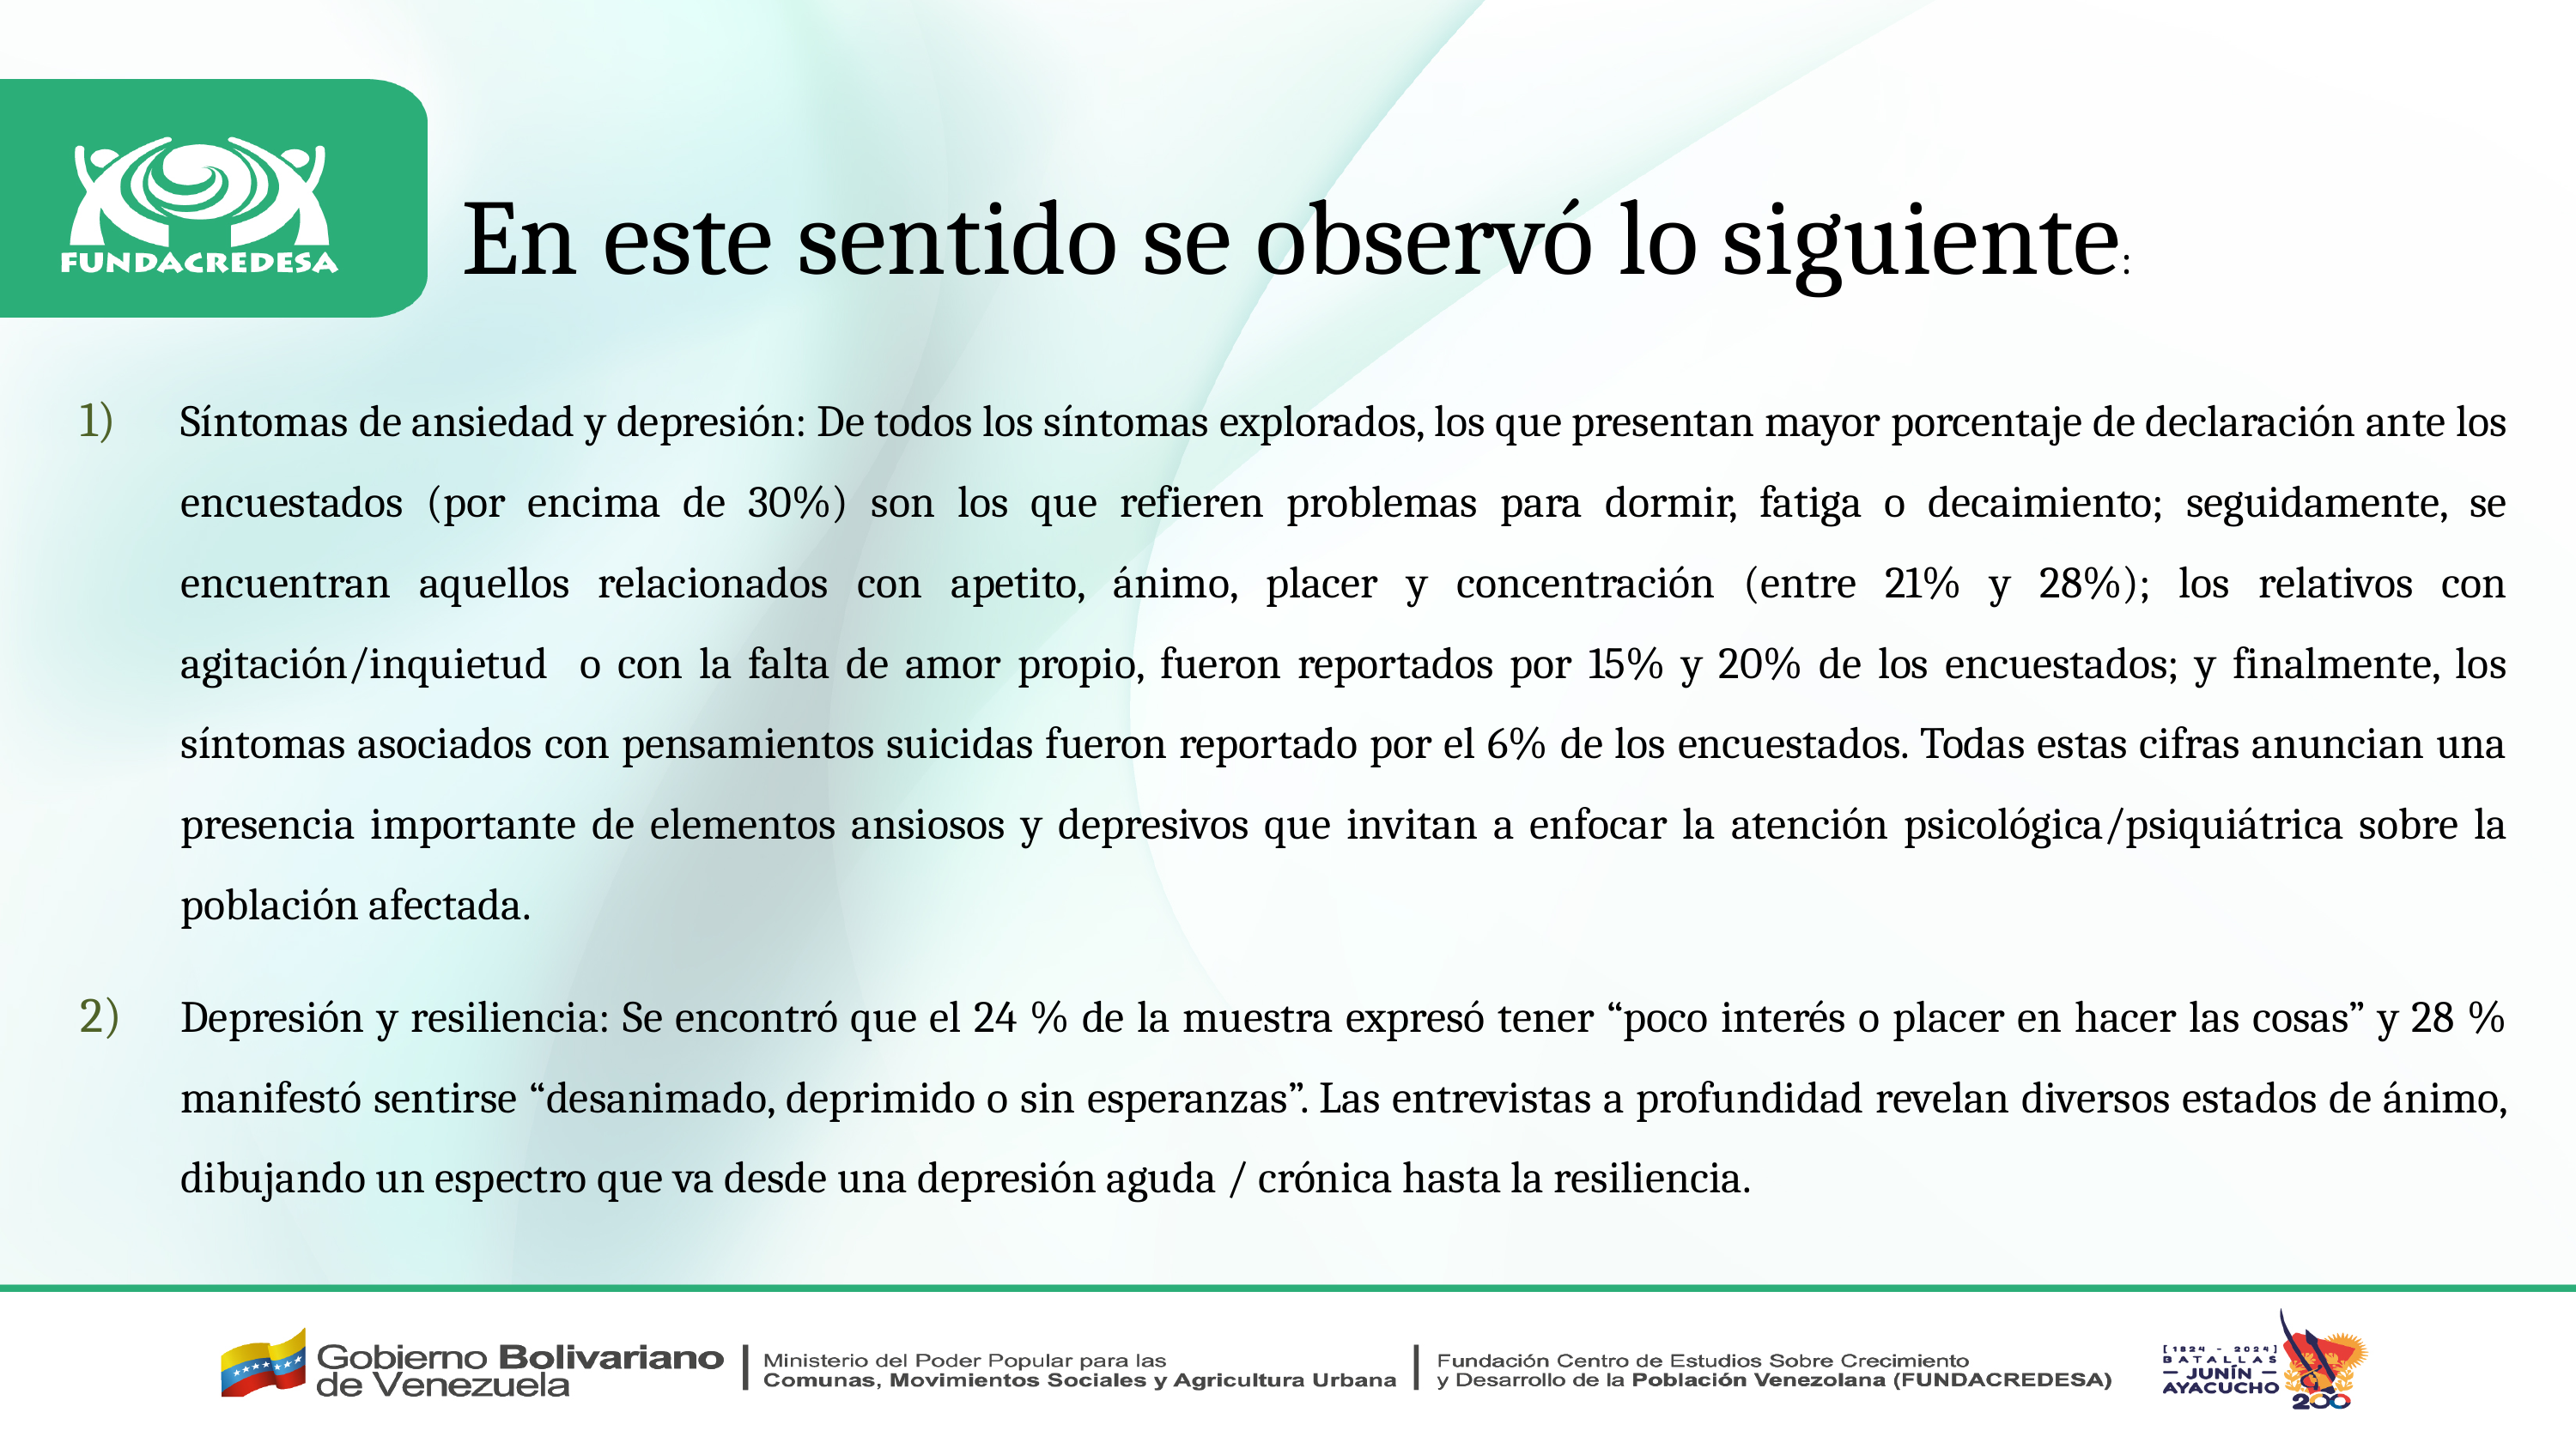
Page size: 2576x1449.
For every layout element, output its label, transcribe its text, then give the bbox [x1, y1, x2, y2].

text_box Síntomas de ansiedad y depresión: De todos los síntomas explorados, los que presentan mayor porcentaje de declaración ante los encuestados (por encima de 30%) son los que refieren problemas para dormir, fatiga o decaimiento; seguidamente, se encuentran aquellos relacionados con apetito, ánimo, placer y concentración (entre 21% y 28%); los relativos con agitación/inquietud o con la falta de amor propio, fueron reportados por 15% y 20% de los encuestados; y finalmente, los síntomas asociados con pensamientos suicidas fueron reportado por el 6% de los encuestados. Todas estas cifras anuncian una presencia importante de elementos ansiosos y depresivos que invitan a enfocar la atención psicológica/psiquiátrica sobre la población afectada. Depresión y resiliencia: Se encontró que el 24 % de la muestra expresó tener “poco interés o placer en hacer las cosas” y 28 % manifestó sentirse “desanimado, deprimido o sin esperanzas”. Las entrevistas a profundidad revelan diversos estados de ánimo, dibujando un espectro que va desde una depresión aguda / crónica hasta la resiliencia. [54, 359, 2522, 1209]
text_box En este sentido se observó lo siguiente: [385, 96, 2576, 302]
picture [0, 0, 2576, 1449]
